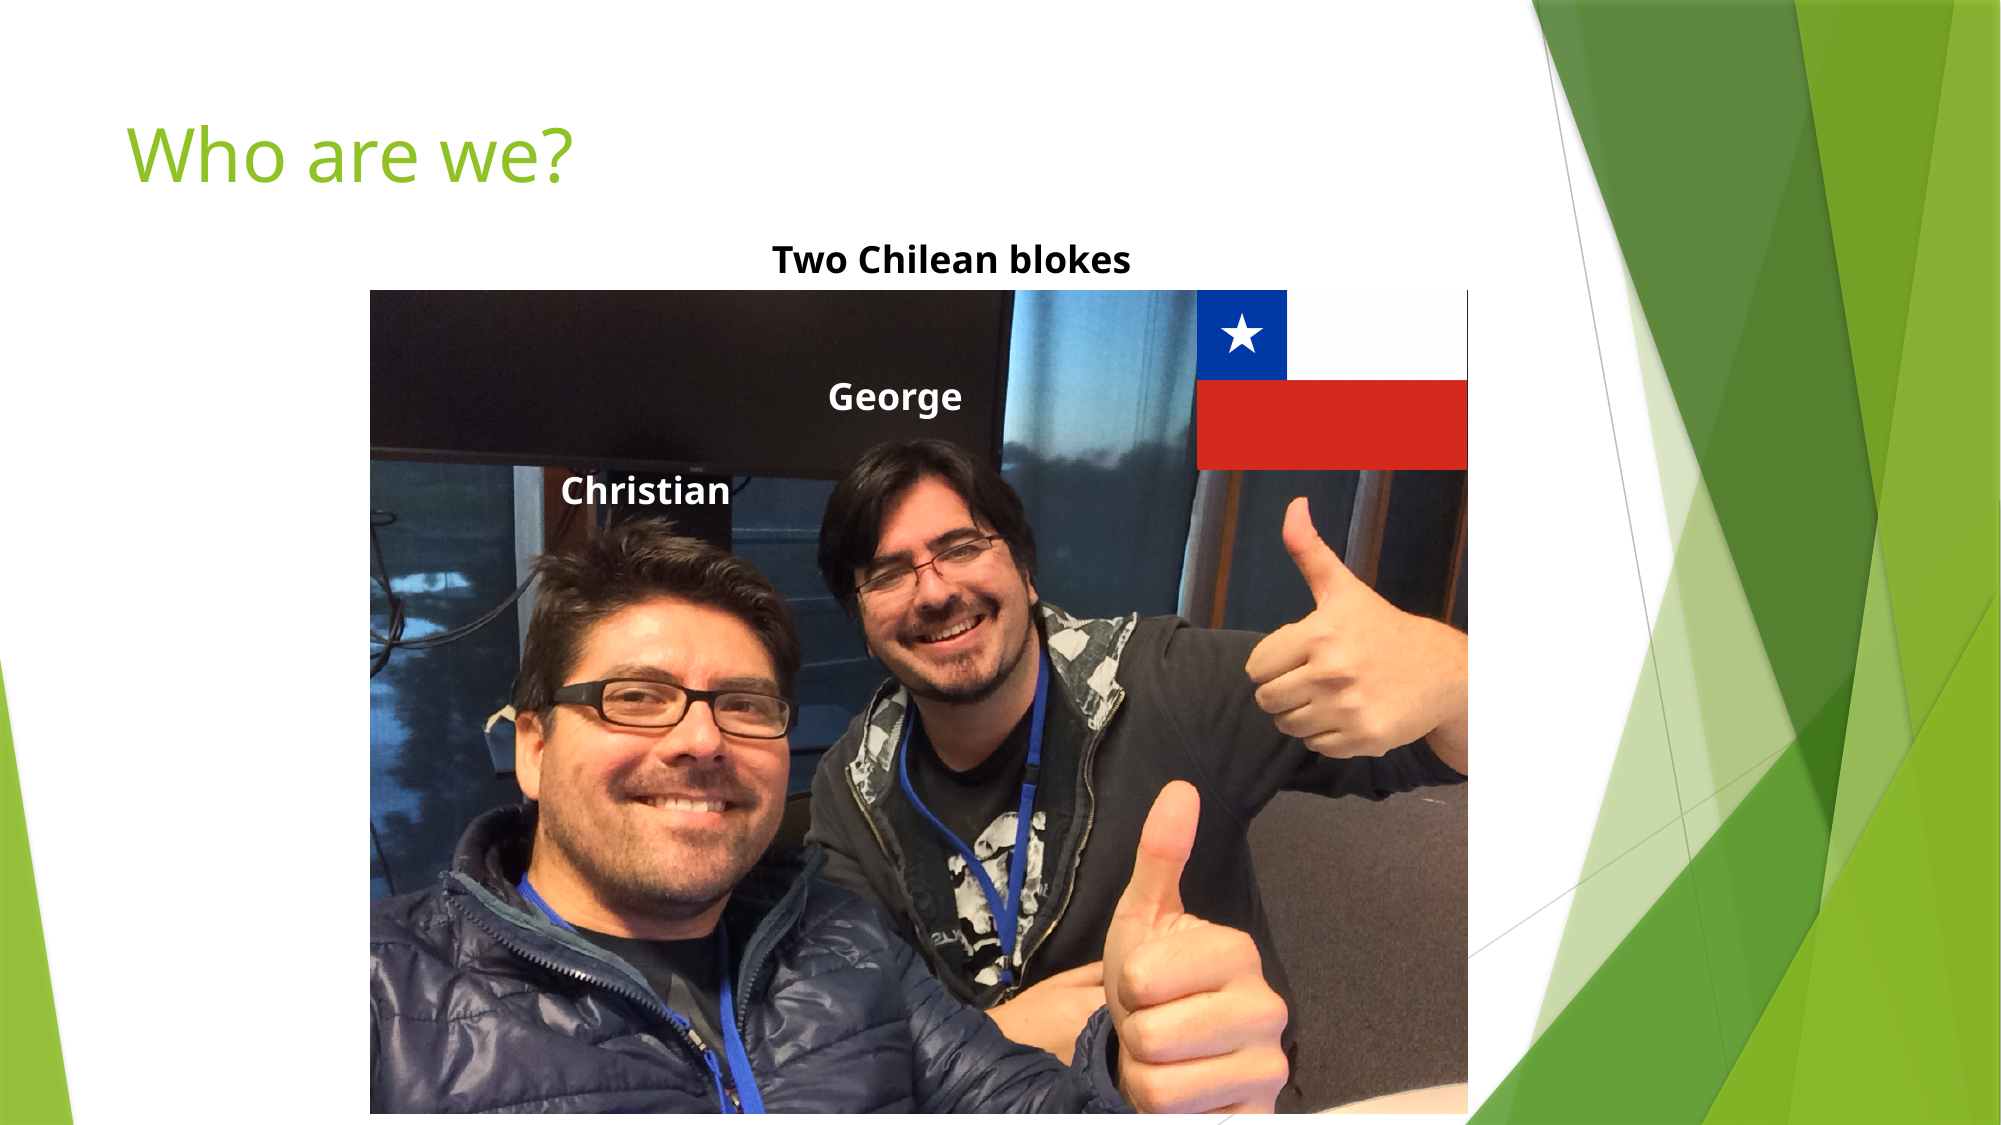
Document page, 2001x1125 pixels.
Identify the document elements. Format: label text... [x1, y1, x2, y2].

picture [1196, 290, 1467, 471]
title Who are we? [111, 99, 1522, 317]
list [369, 289, 1468, 1114]
text_box Two Chilean blokes [757, 228, 1222, 289]
